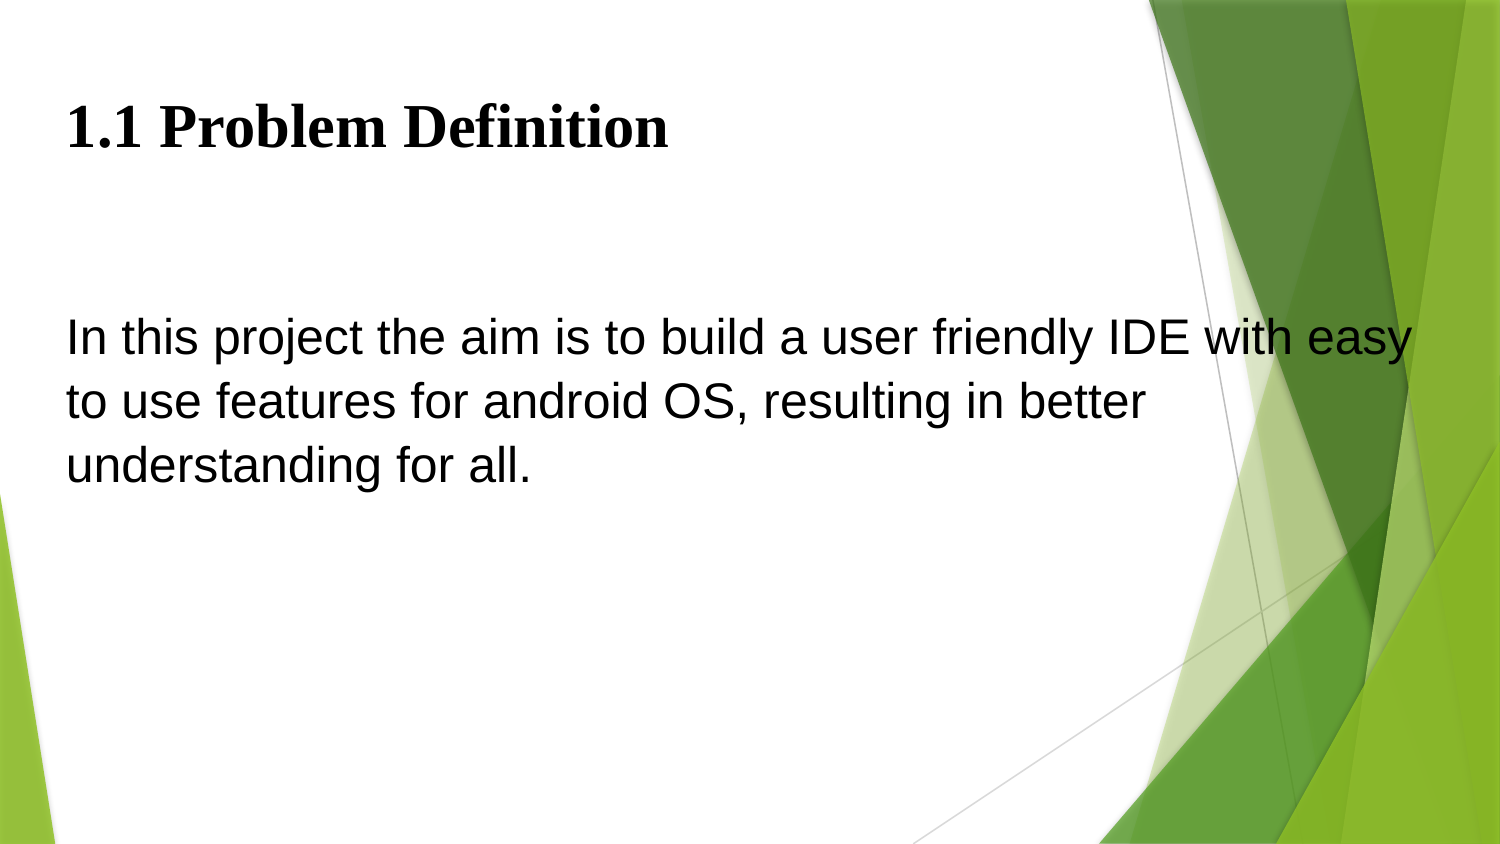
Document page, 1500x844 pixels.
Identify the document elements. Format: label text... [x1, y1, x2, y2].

text_box 1.1 Problem Definition [51, 70, 1449, 171]
text_box In this project the aim is to build a user friendly IDE with easy to use features for android OS, resulting in better understanding for all. [51, 192, 1449, 750]
